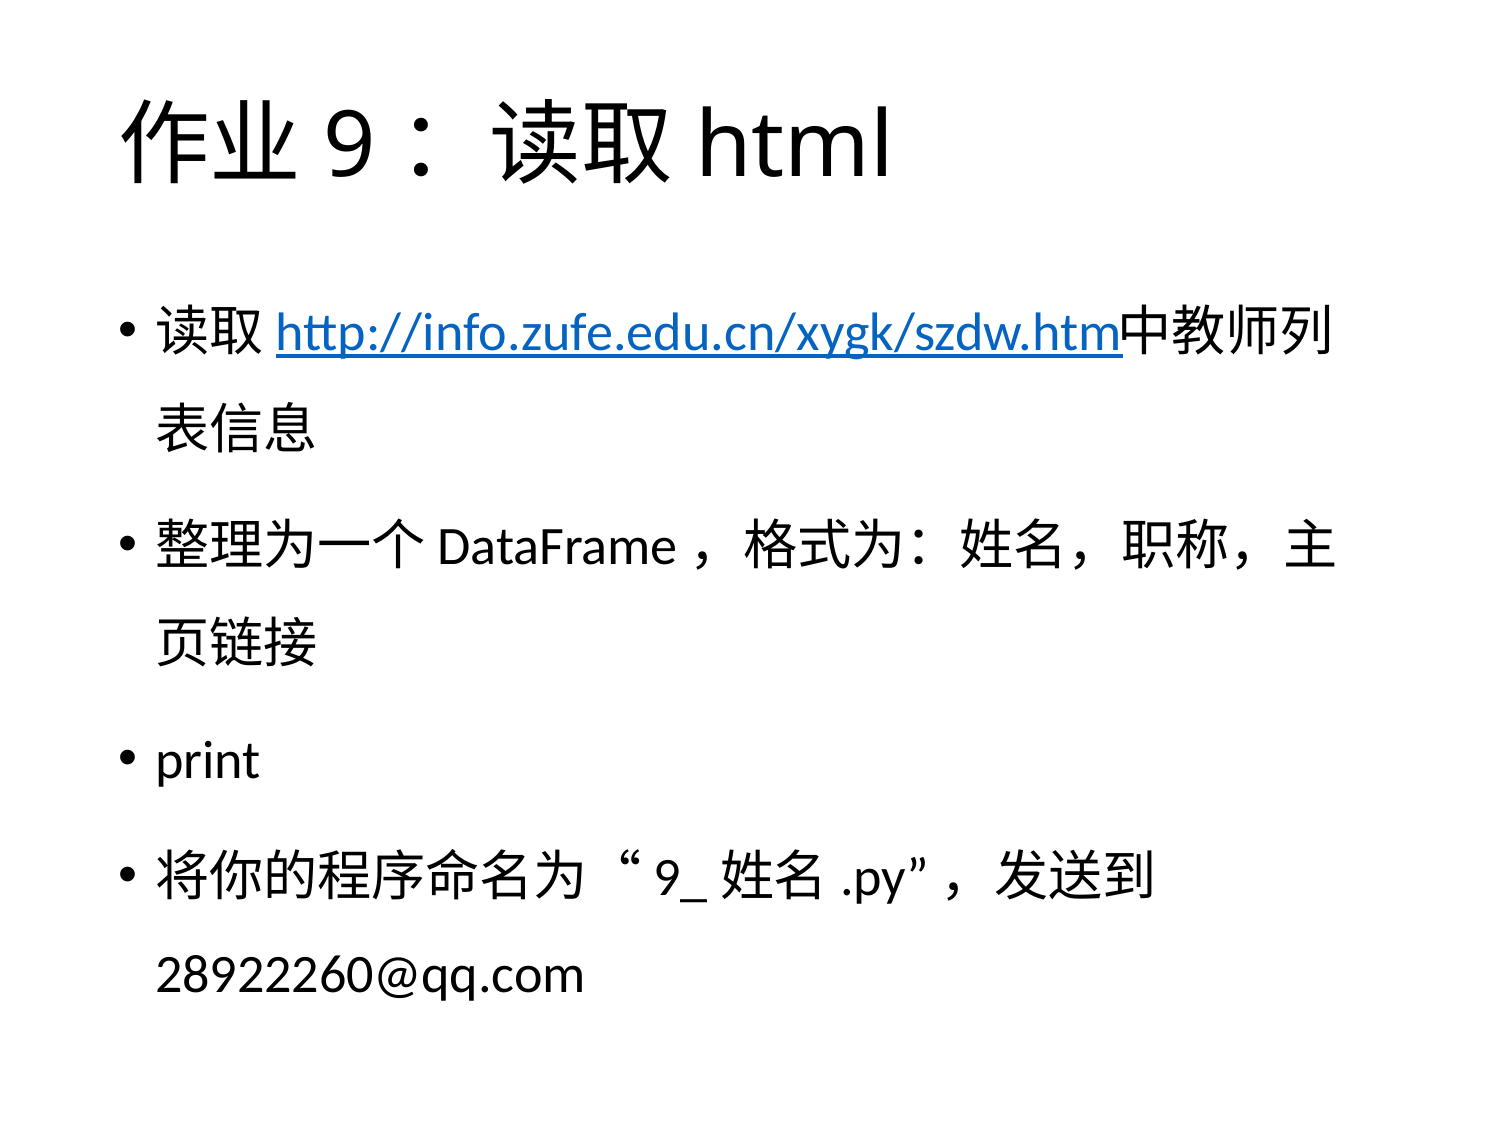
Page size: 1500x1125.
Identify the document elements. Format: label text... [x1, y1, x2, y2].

title 作业9：读取html [103, 59, 1397, 235]
list 读取http://info.zufe.edu.cn/xygk/szdw.htm中教师列表信息 整理为一个DataFrame，格式为：姓名，职称，主页链接 print 将你的程序命名为“9_姓名.py”，发送到28922260@qq.com [103, 256, 1397, 1014]
